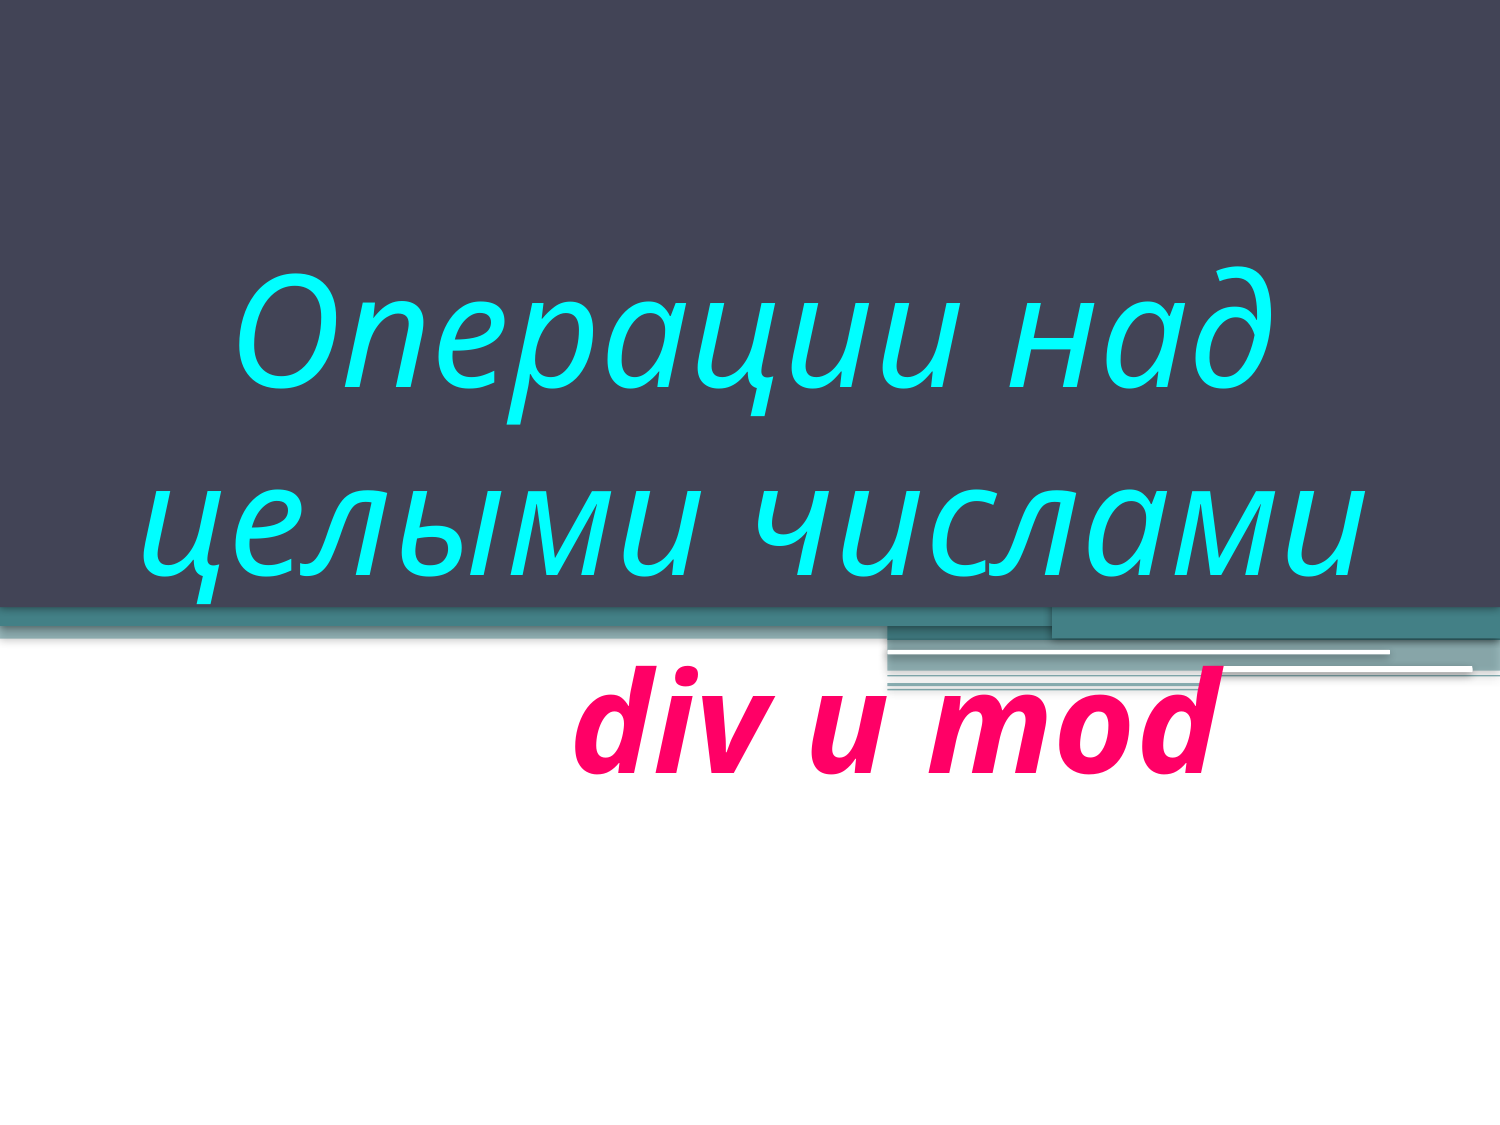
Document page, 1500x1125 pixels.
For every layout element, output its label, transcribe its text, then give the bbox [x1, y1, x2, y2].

title Операции над целыми числами div и mod [53, 219, 1454, 810]
